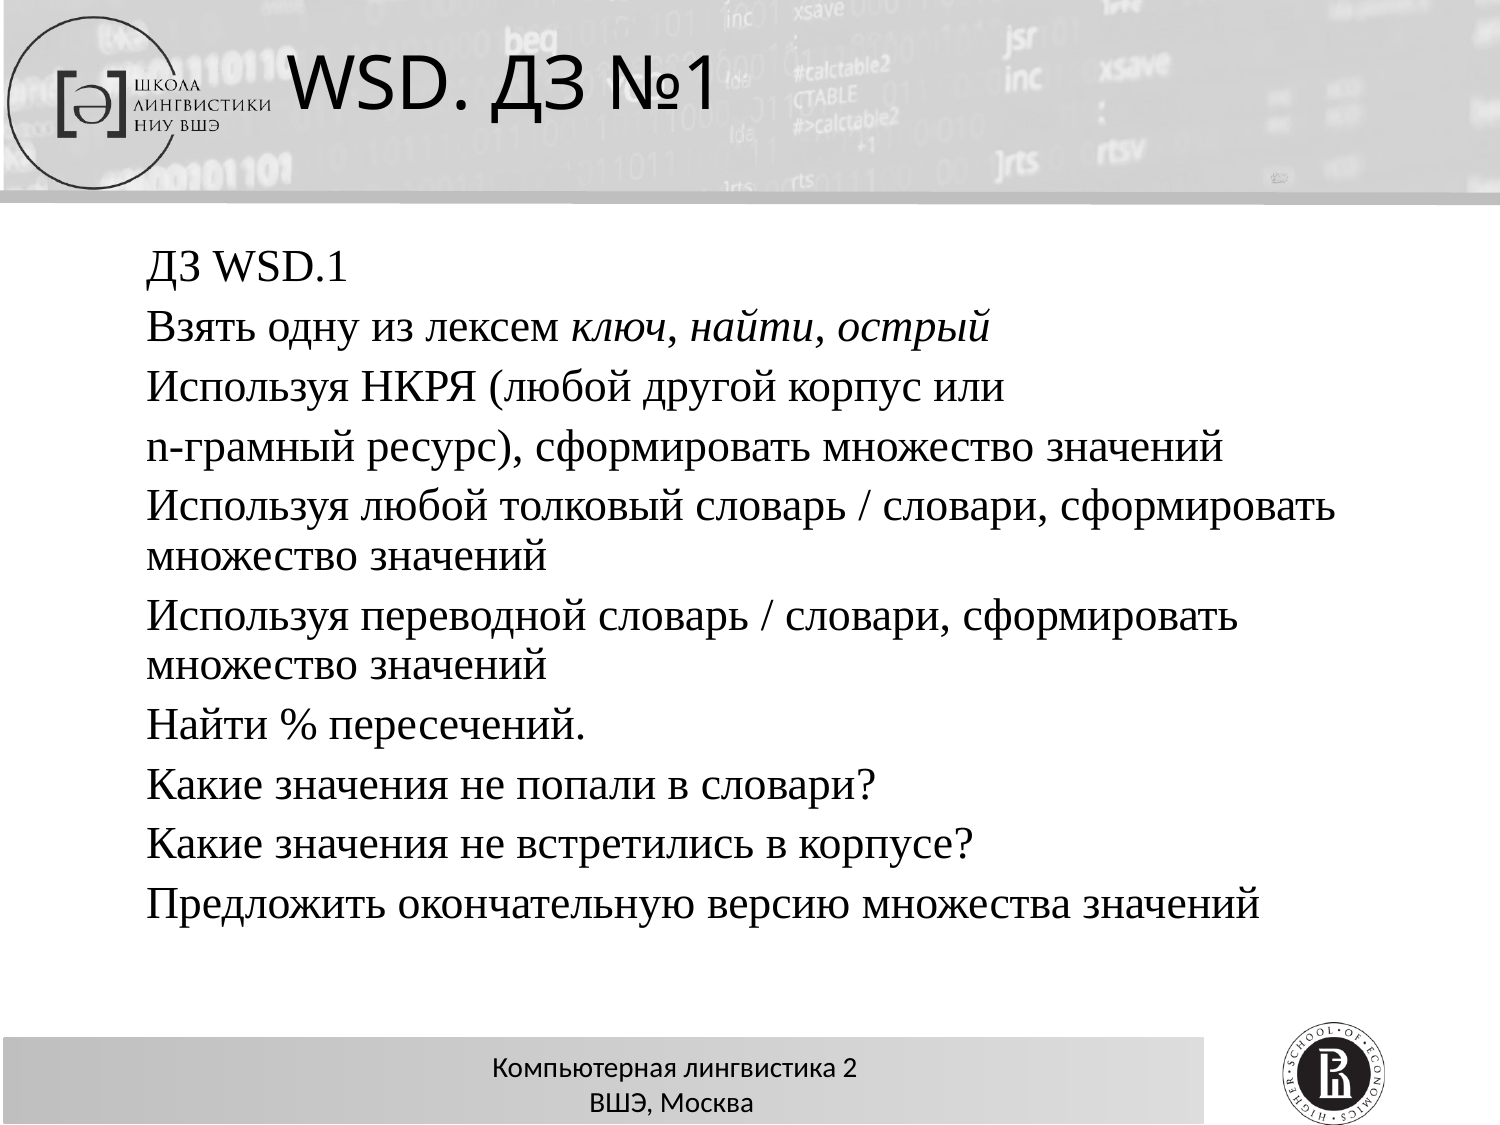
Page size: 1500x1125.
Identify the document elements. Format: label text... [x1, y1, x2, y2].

list ДЗ WSD.1 Взять одну из лексем ключ, найти, острый Используя НКРЯ (любой другой корпус или n-грамный ресурс), сформировать множество значений Используя любой толковый словарь / словари, сформировать множество значений Используя переводной словарь / словари, сформировать множество значений Найти % пересечений. Какие значения не попали в словари? Какие значения не встретились в корпусе? Предложить окончательную версию множества значений [75, 234, 1425, 978]
picture [1282, 1022, 1385, 1125]
title WSD. ДЗ №1 [271, 32, 1434, 139]
picture [3, 12, 271, 193]
